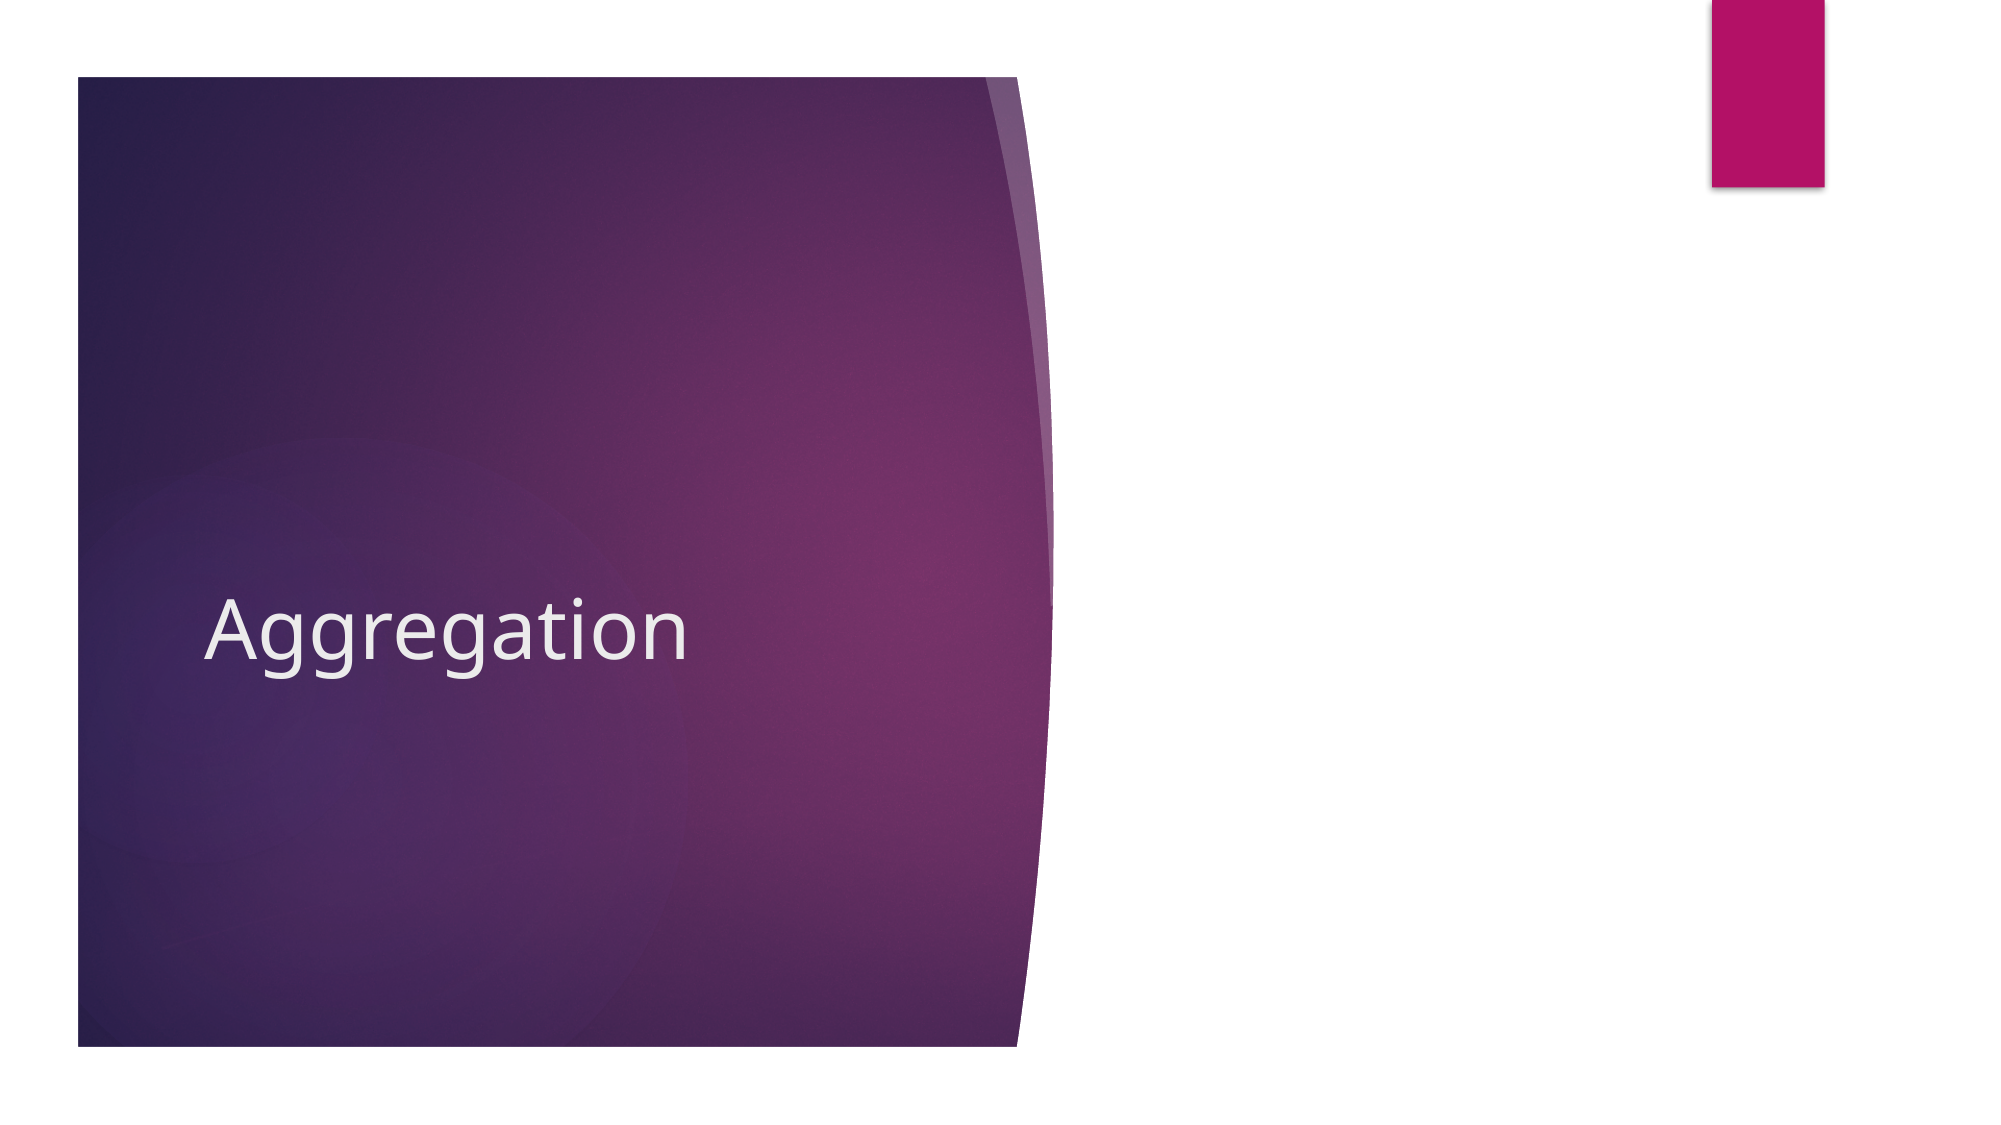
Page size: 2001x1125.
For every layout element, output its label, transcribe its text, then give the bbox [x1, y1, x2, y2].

title Aggregation [189, 439, 904, 814]
